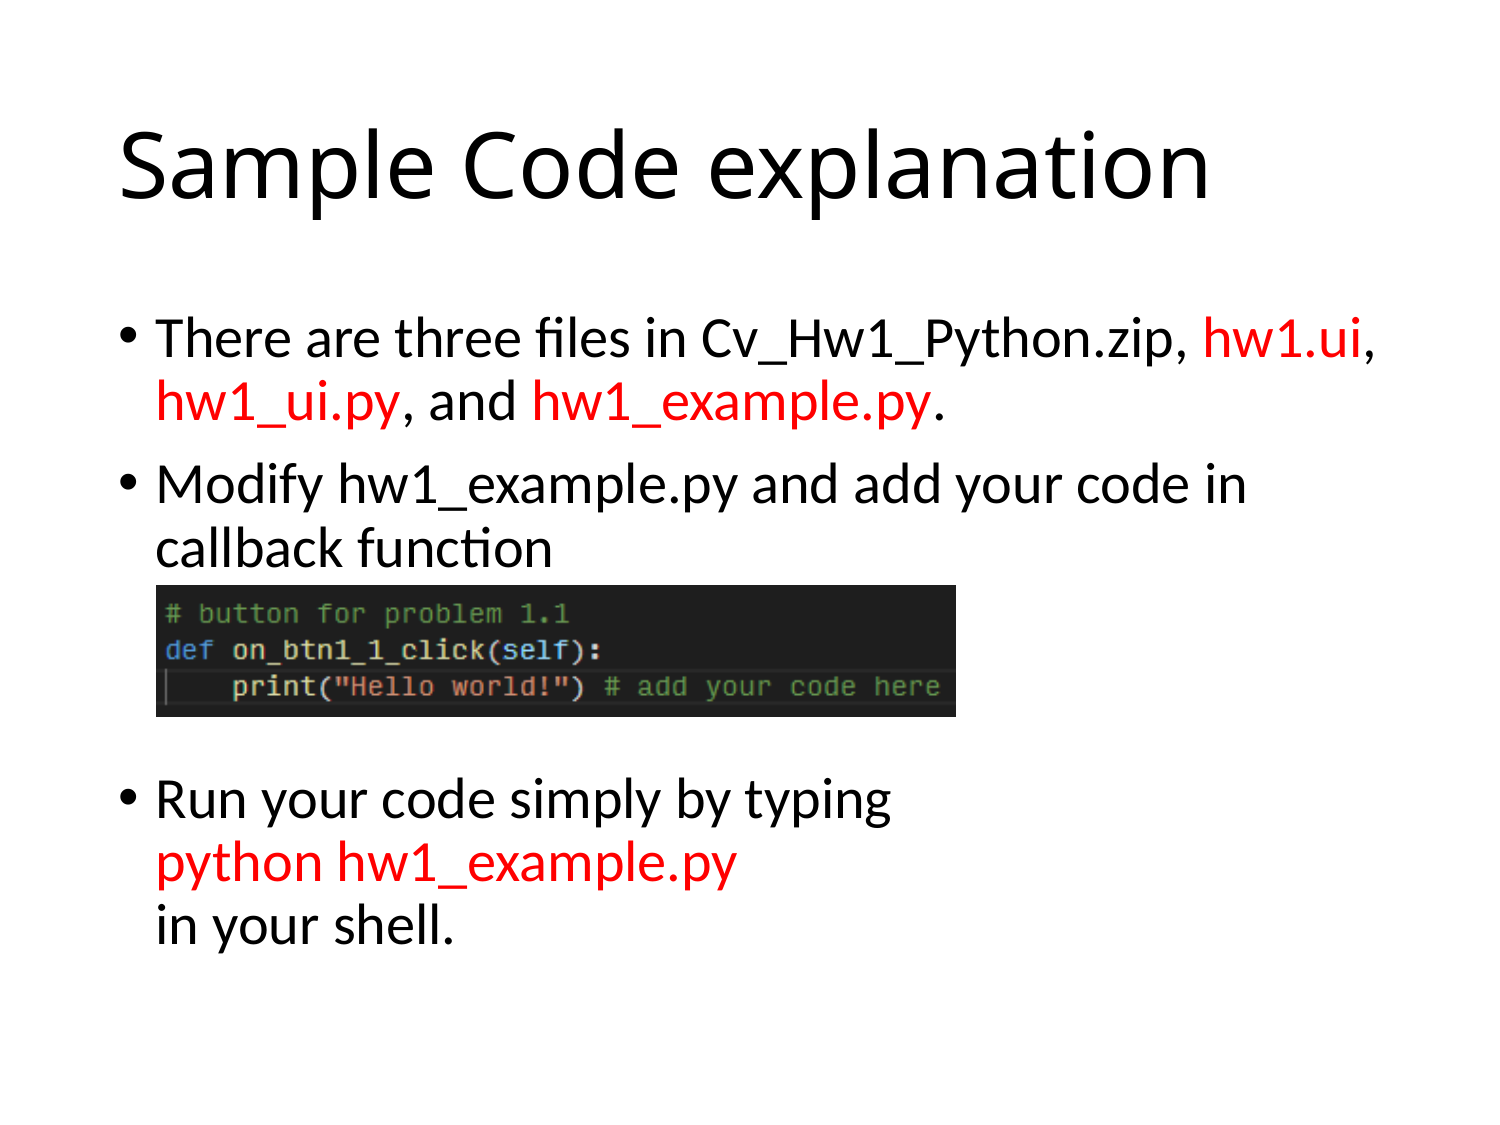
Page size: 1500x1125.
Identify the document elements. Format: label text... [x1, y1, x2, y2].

list There are three files in Cv_Hw1_Python.zip, hw1.ui, hw1_ui.py, and hw1_example.py. Modify hw1_example.py and add your code in callback function Run your code simply by typing python hw1_example.py in your shell. [103, 299, 1397, 1014]
title Sample Code explanation [103, 59, 1397, 278]
picture [156, 585, 956, 717]
